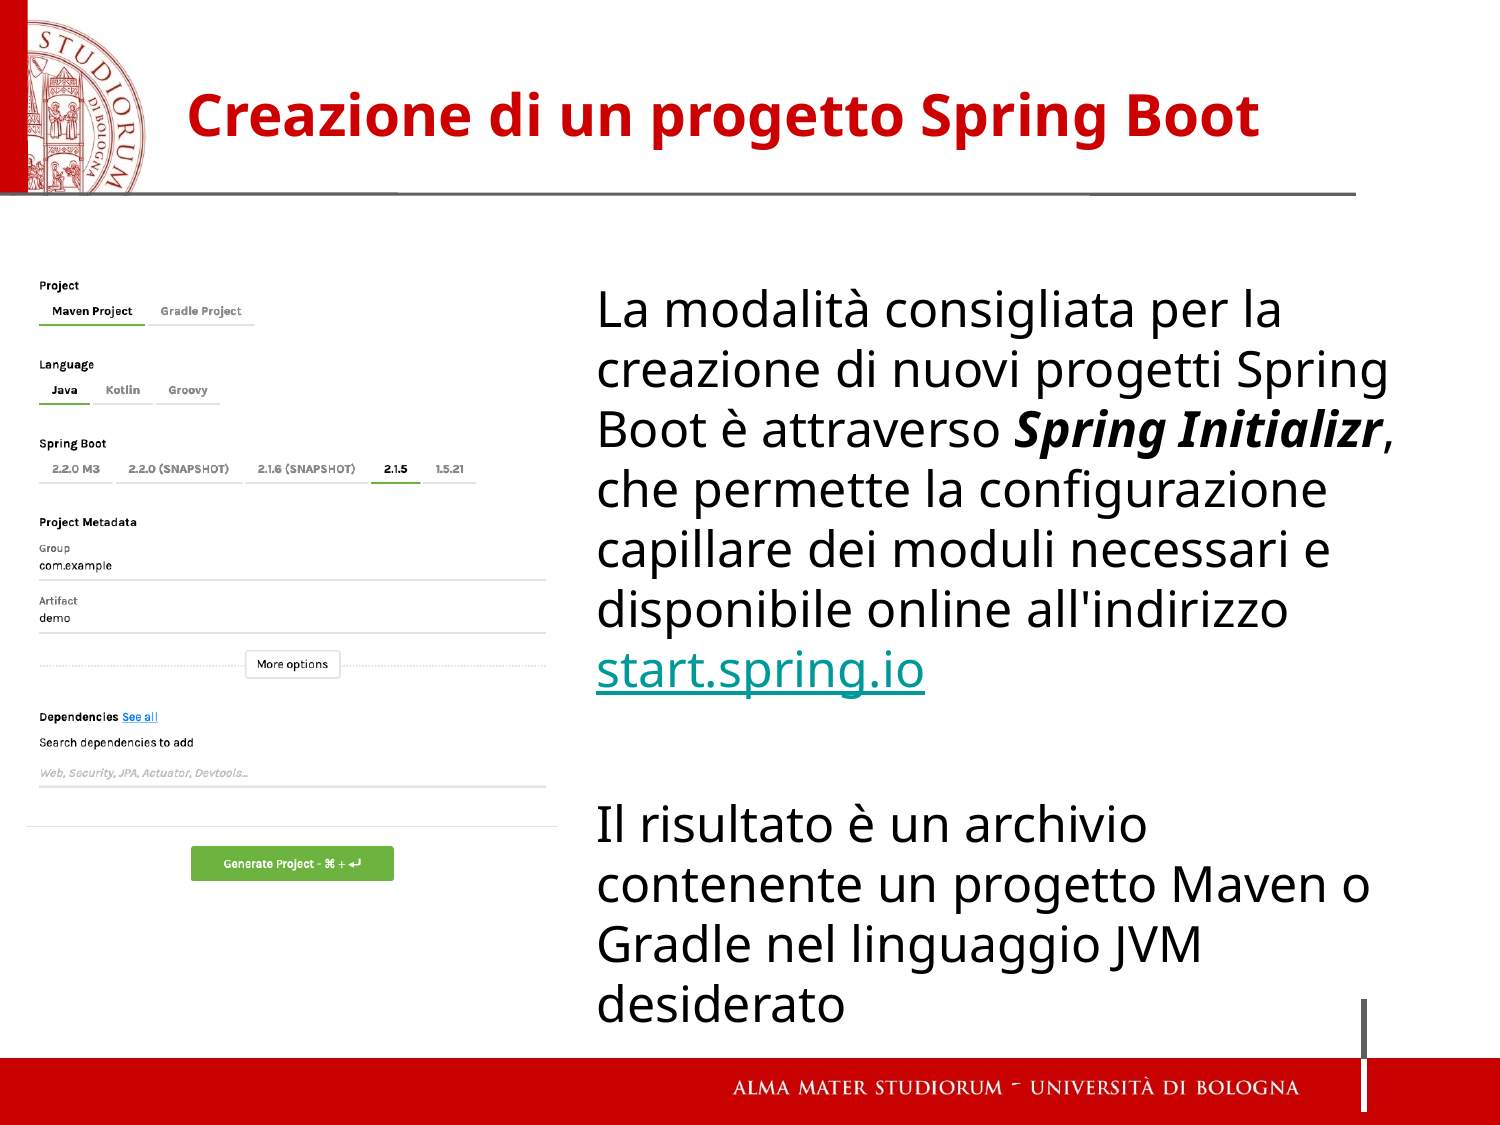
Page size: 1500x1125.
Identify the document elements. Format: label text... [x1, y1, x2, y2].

picture [28, 16, 151, 192]
picture [0, 1058, 1500, 1125]
title Creazione di un progetto Spring Boot [171, 63, 1425, 149]
picture [25, 262, 558, 900]
list La modalità consigliata per la creazione di nuovi progetti Spring Boot è attraverso Spring Initializr, che permette la configurazione capillare dei moduli necessari e disponibile online all'indirizzo start.spring.io Il risultato è un archivio contenente un progetto Maven o Gradle nel linguaggio JVM desiderato [581, 262, 1426, 1005]
